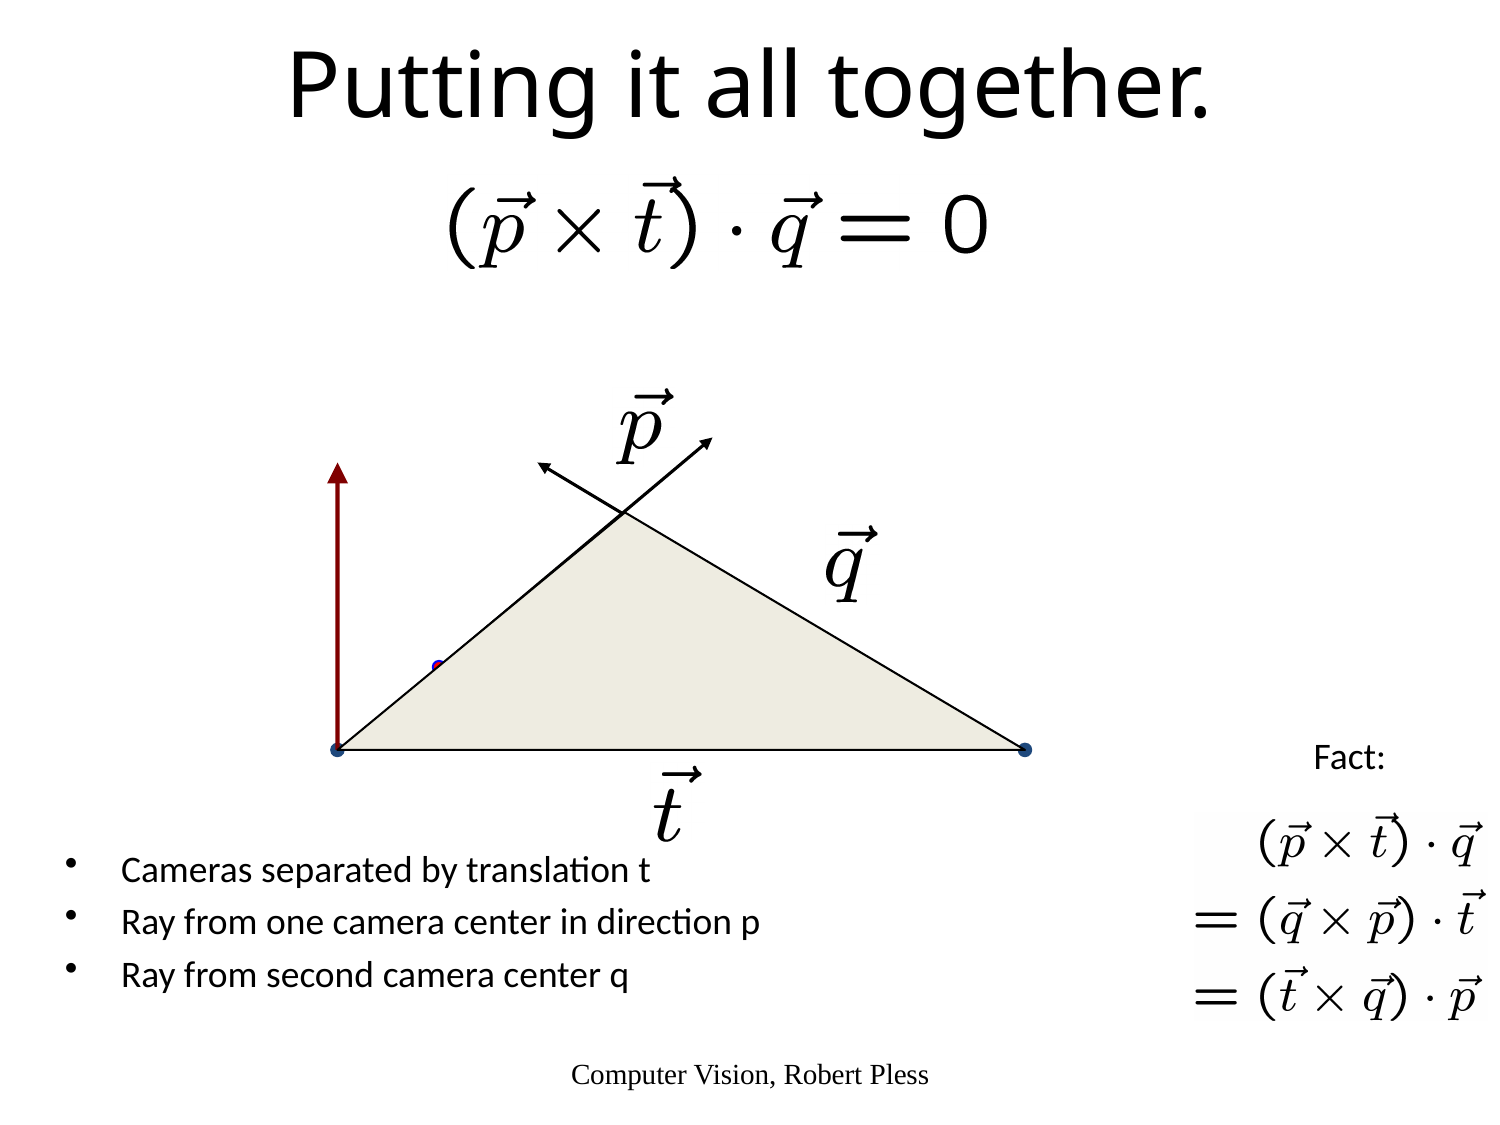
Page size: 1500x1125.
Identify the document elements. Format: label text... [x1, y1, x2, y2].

picture [1194, 812, 1488, 1021]
text_box [1018, 743, 1032, 757]
text_box [679, 437, 713, 466]
text_box [327, 462, 348, 749]
text_box [331, 743, 344, 757]
text_box [337, 512, 1025, 750]
footer Computer Vision, Robert Pless [512, 1075, 988, 1103]
title Putting it all together. [112, 0, 1388, 175]
picture [824, 524, 880, 605]
text_box [432, 660, 443, 670]
text_box Fact: [1298, 724, 1402, 785]
text_box [537, 462, 623, 514]
text_box Cameras separated by translation t Ray from one camera center in direction p Ray from second camera center q [50, 837, 1438, 1075]
picture [649, 762, 705, 842]
picture [612, 387, 676, 467]
picture [447, 174, 990, 272]
